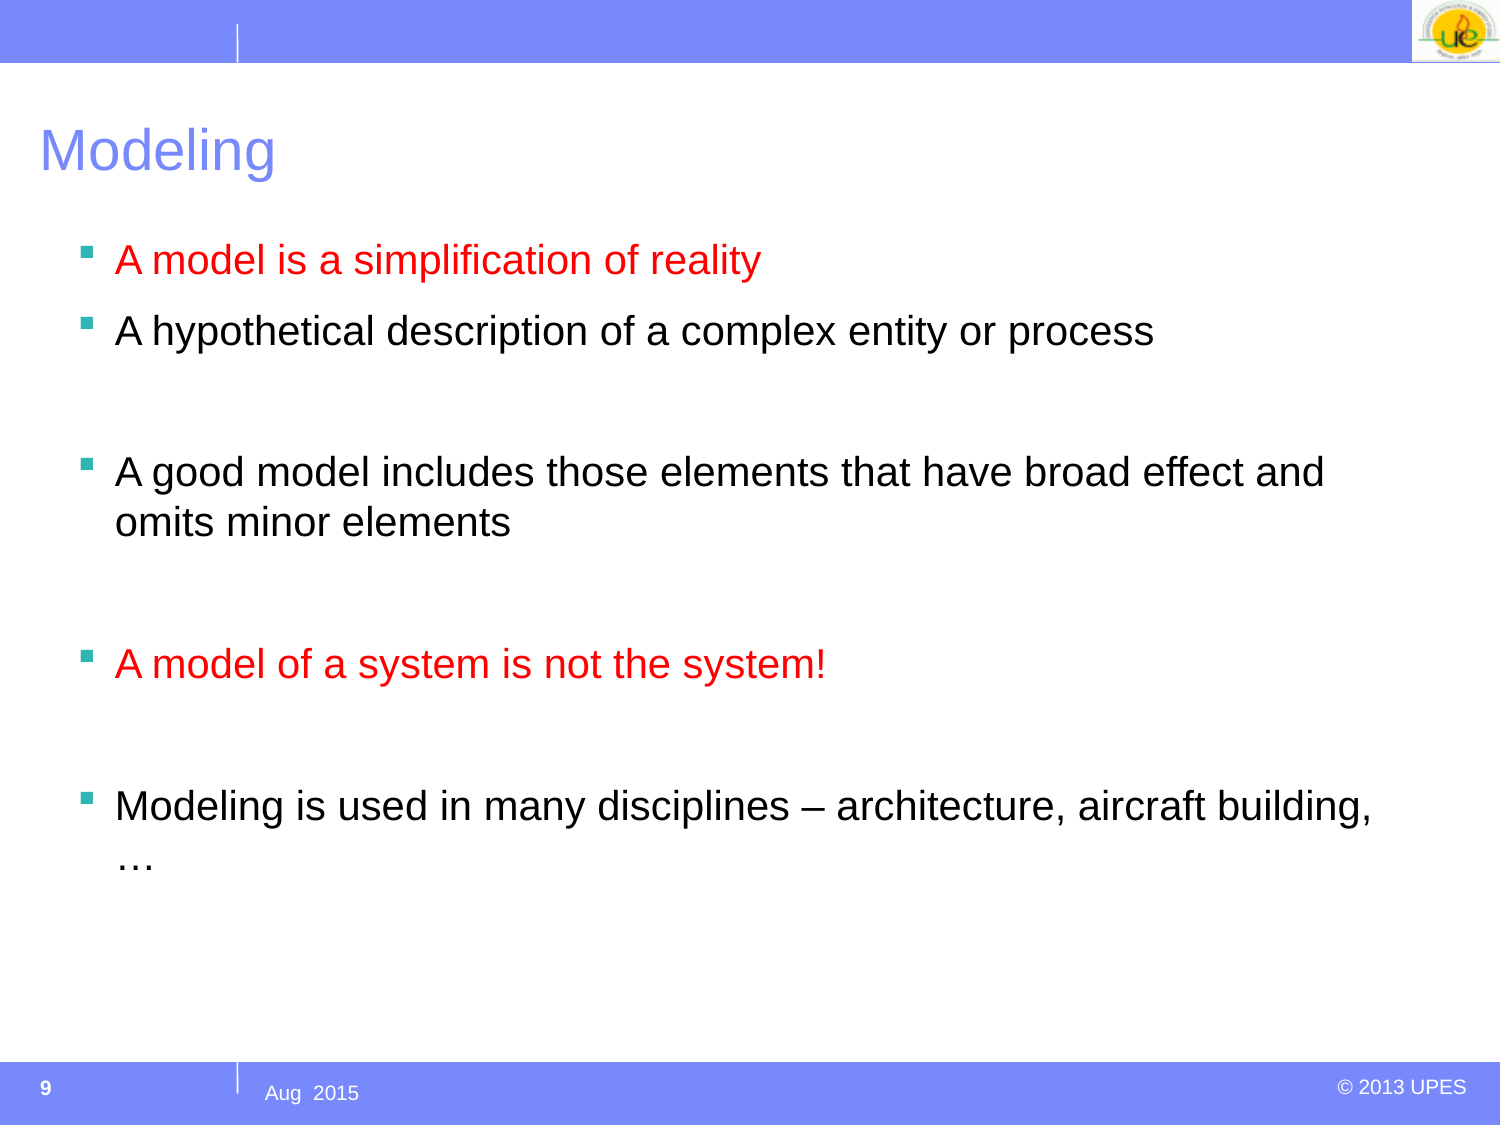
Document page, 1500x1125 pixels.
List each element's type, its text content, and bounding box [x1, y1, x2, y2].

slide_number 9 [25, 1066, 191, 1120]
title Modeling [24, 112, 1463, 238]
picture [1412, 0, 1500, 62]
list A model is a simplification of reality A hypothetical description of a complex entity or process A good model includes those elements that have broad effect and omits minor elements A model of a system is not the system! Modeling is used in many disciplines – architecture, aircraft building, … [62, 224, 1426, 988]
